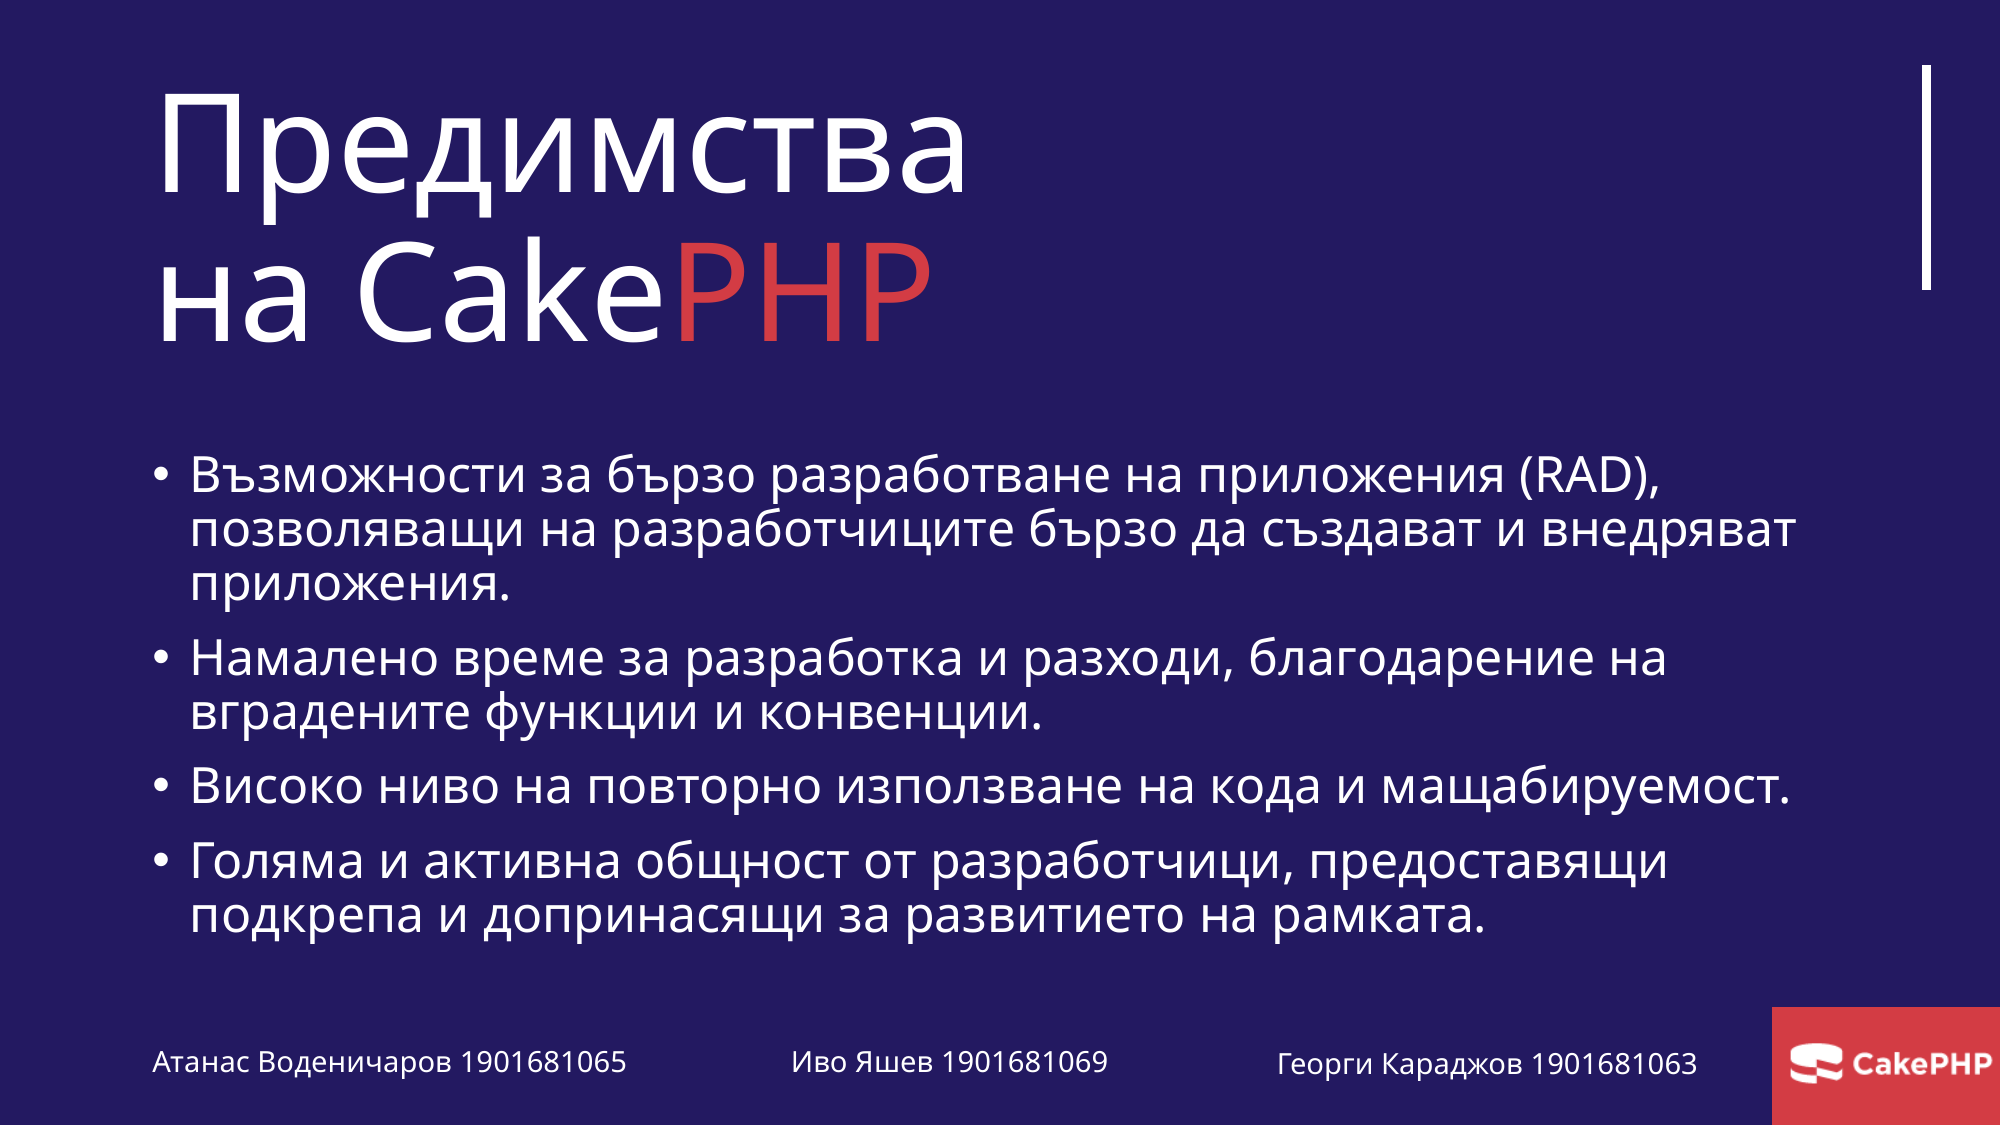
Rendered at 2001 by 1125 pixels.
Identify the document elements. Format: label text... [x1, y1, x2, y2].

text_box Иво Яшев 1901681069 [776, 1036, 1146, 1086]
text_box Атанас Воденичаров 1901681065 [137, 1036, 660, 1086]
list Възможности за бързо разработване на приложения (RAD), позволяващи на разработчиците бързо да създават и внедряват приложения. Намалено време за разработка и разходи, благодарение на вградените функции и конвенции. Високо ниво на повторно използване на кода и мащабируемост. Голяма и активна общност от разработчици, предоставящи подкрепа и допринасящи за развитието на рамката. [137, 441, 1863, 946]
title Предимства на CakePHP [137, 48, 1684, 397]
text_box Георги Караджов 1901681063 [1262, 1037, 1726, 1088]
picture [1772, 1007, 2000, 1125]
